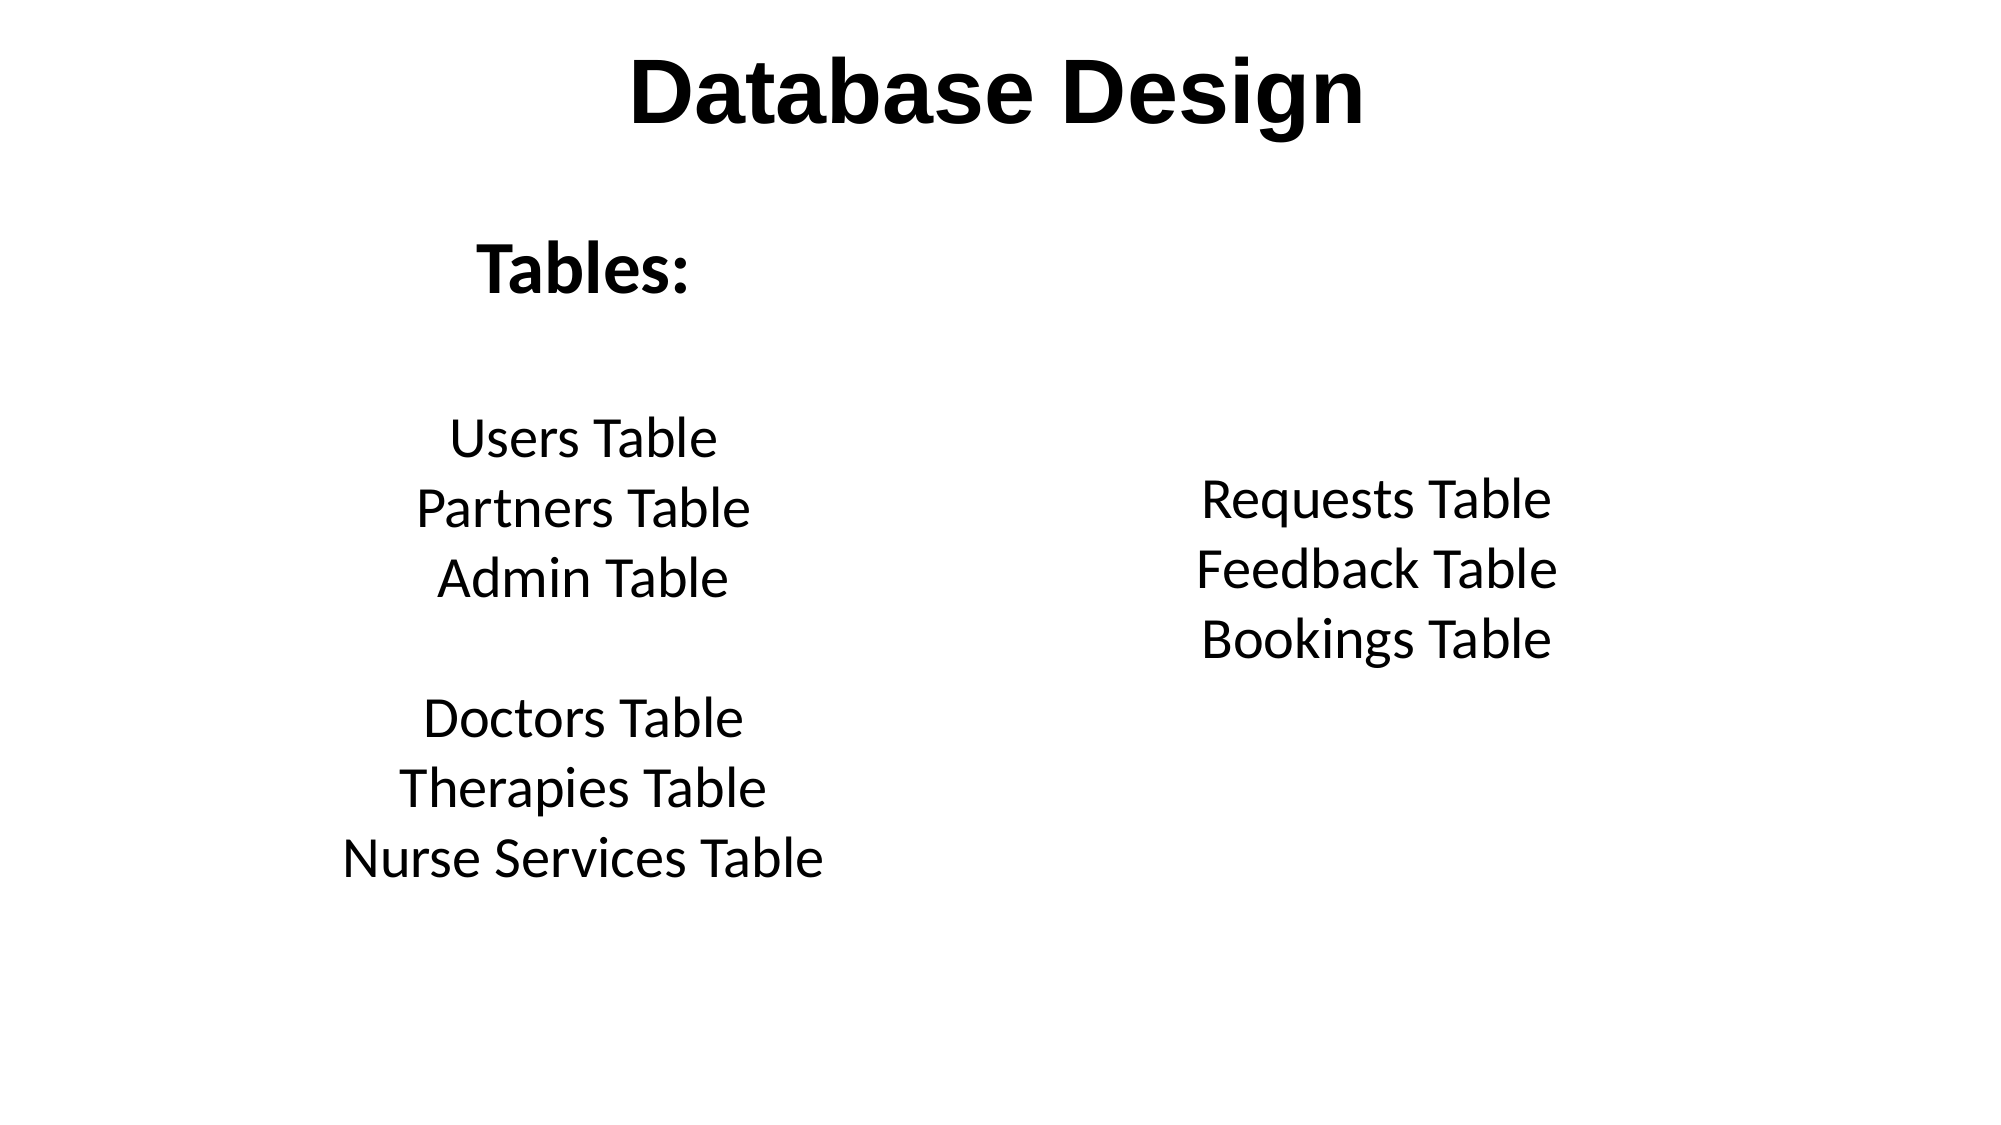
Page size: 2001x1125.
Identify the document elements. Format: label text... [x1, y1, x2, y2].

text_box Tables: Users Table Partners Table Admin Table Doctors Table Therapies Table Nurse Services Table [155, 211, 1012, 1037]
text_box Database Design [76, 36, 1920, 188]
text_box Requests Table Feedback Table Bookings Table [949, 363, 1806, 818]
